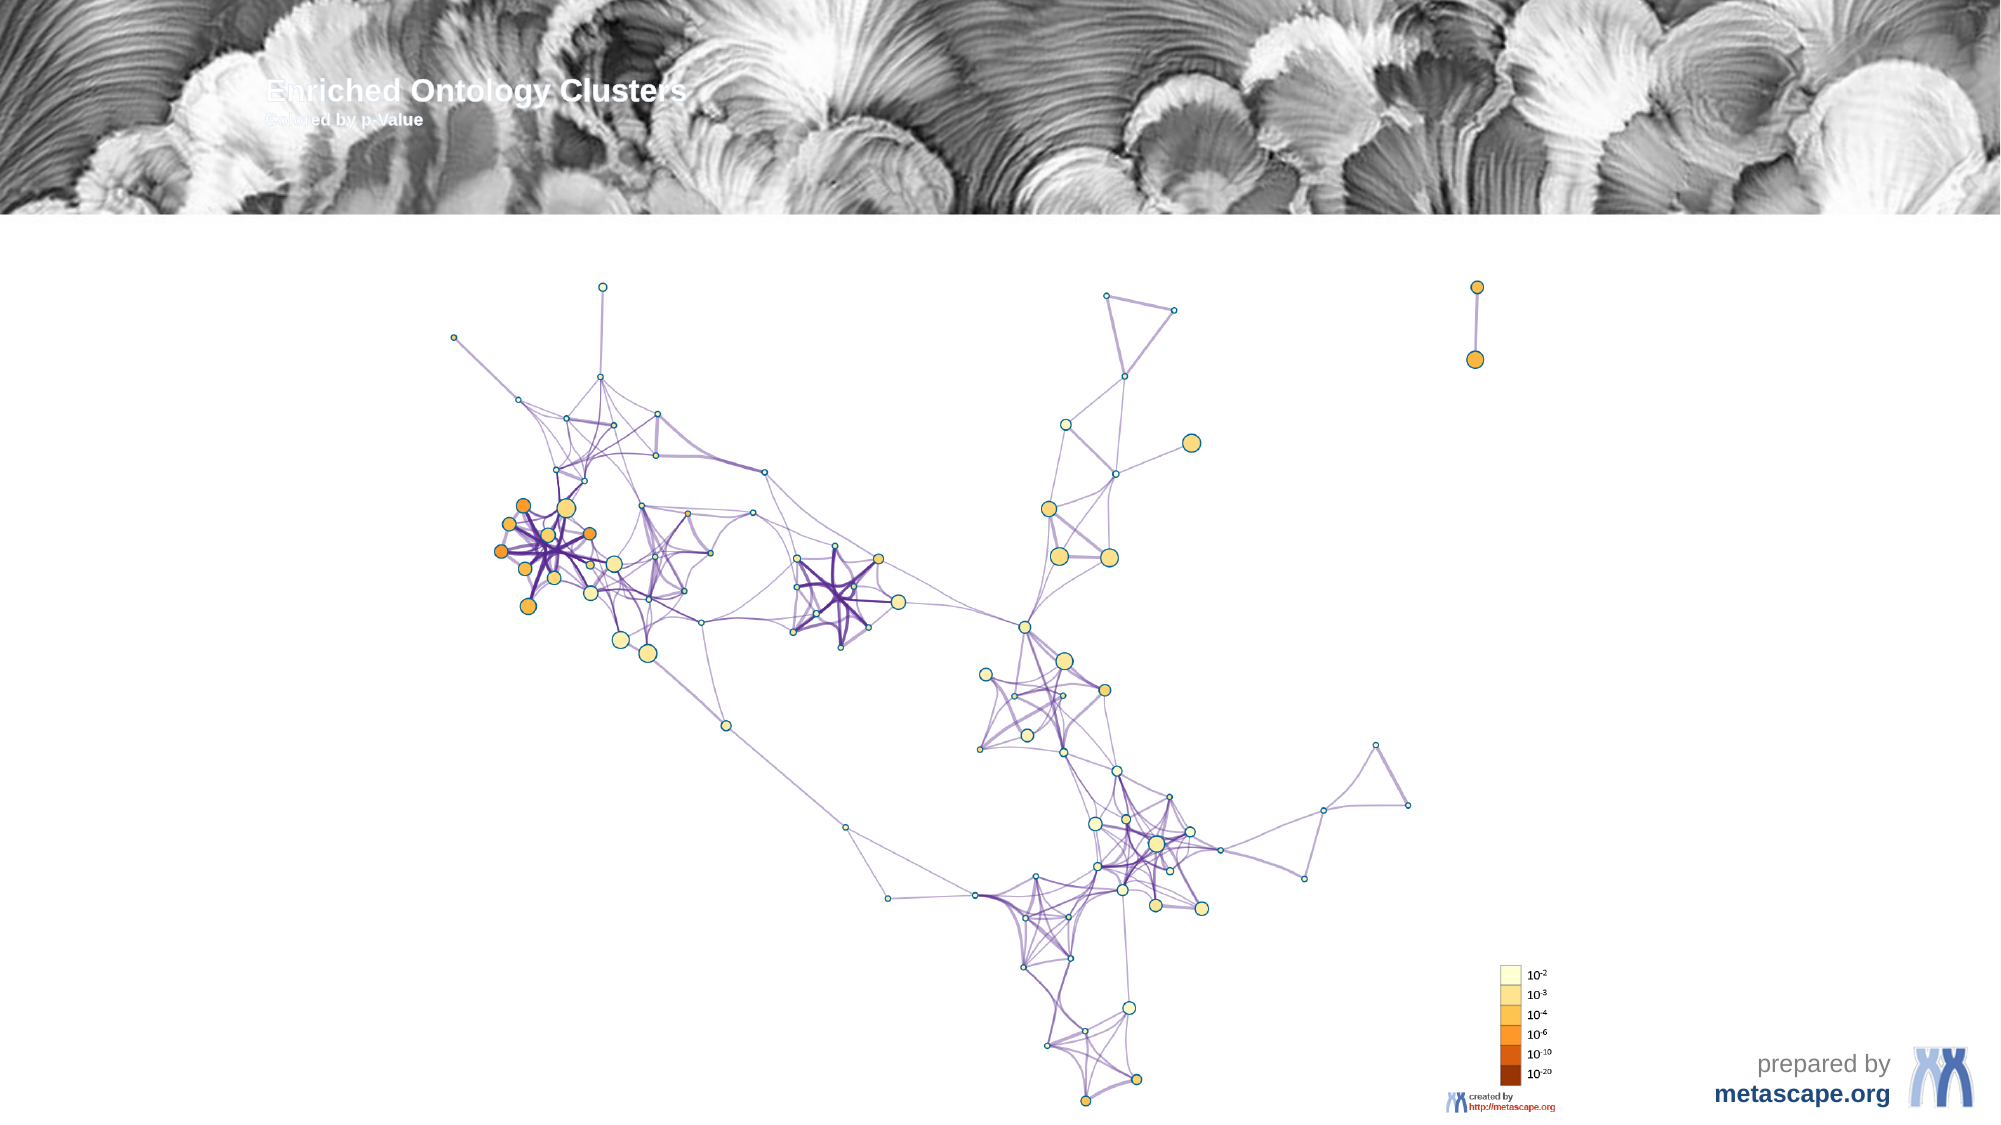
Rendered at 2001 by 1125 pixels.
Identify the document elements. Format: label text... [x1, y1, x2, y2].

picture [0, 0, 2001, 1125]
title Enriched Ontology Clusters Colored by p-Value [249, 61, 1600, 137]
